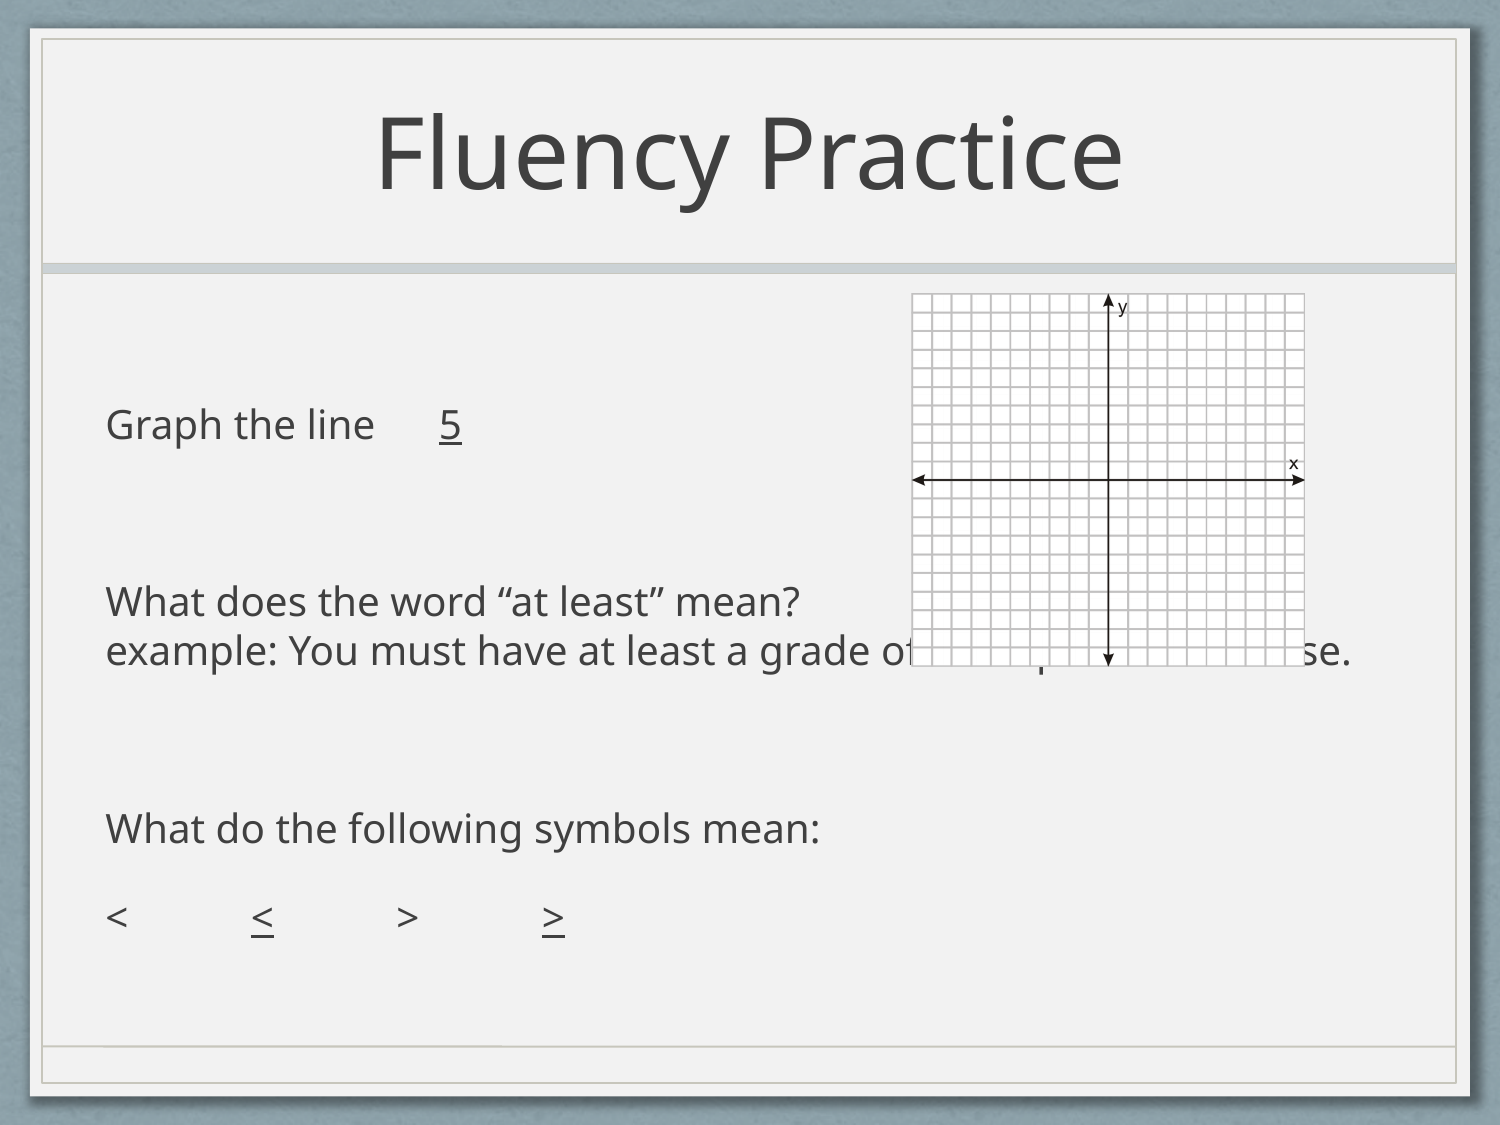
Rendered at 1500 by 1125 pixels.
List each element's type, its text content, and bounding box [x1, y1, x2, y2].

title Fluency Practice [147, 40, 1353, 260]
picture [910, 292, 1306, 668]
list Graph the line 5 y= 3 x-4 What does the word “at least” mean? For example: You must have at least a grade of 70 to pass this course. What do the following symbols mean: < < > > [90, 391, 1390, 1037]
